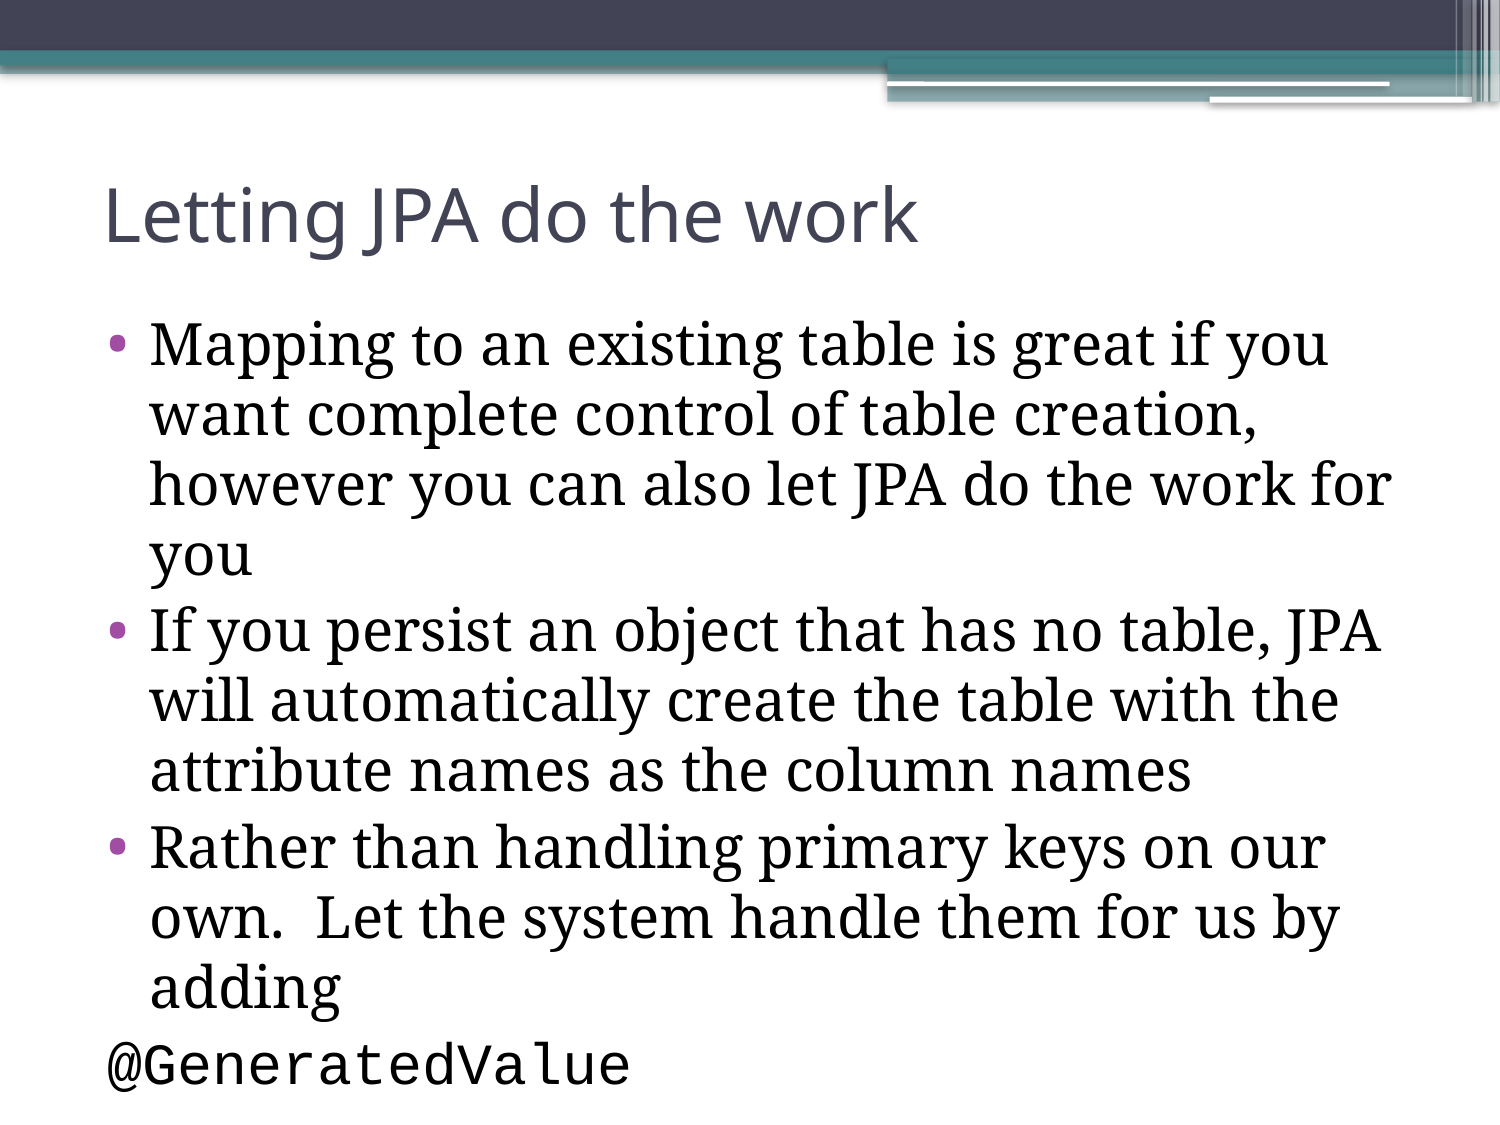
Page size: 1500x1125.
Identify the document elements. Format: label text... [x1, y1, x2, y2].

list Mapping to an existing table is great if you want complete control of table creation, however you can also let JPA do the work for you If you persist an object that has no table, JPA will automatically create the table with the attribute names as the column names Rather than handling primary keys on our own. Let the system handle them for us by adding @GeneratedValue [75, 299, 1425, 1079]
title Letting JPA do the work [87, 125, 1438, 300]
